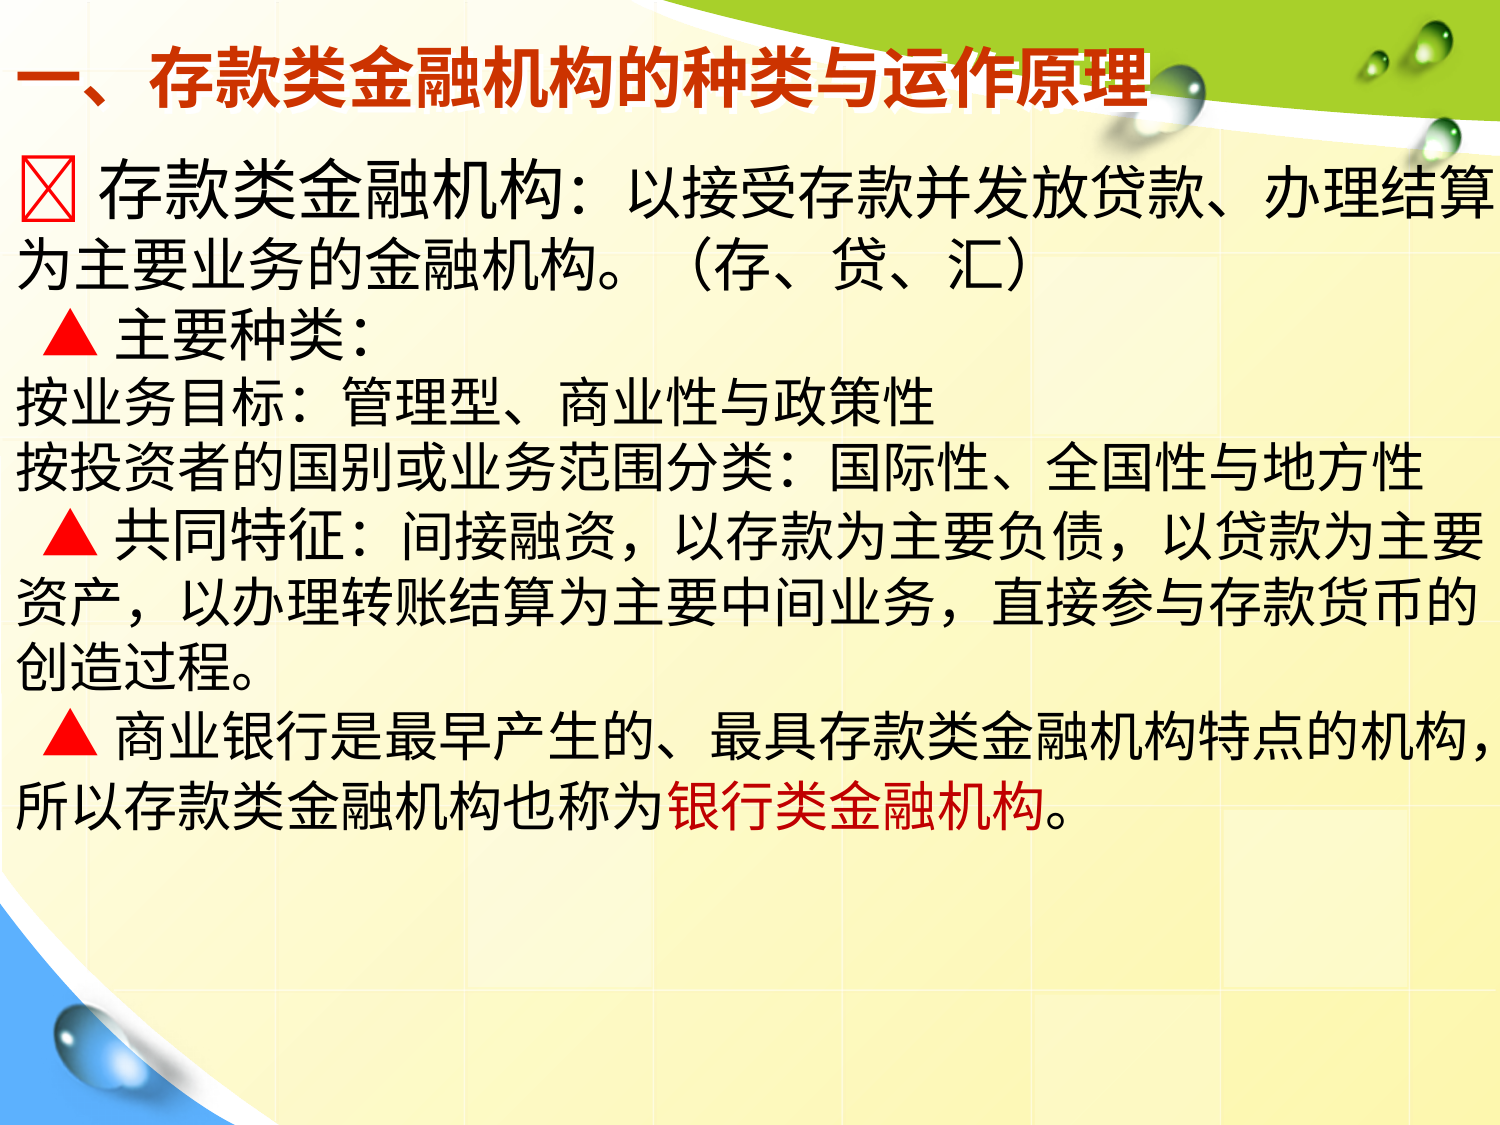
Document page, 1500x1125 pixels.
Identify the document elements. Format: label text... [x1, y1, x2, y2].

picture [0, 918, 230, 1125]
title 一、存款类金融机构的种类与运作原理 [0, 0, 1500, 153]
list 存款类金融机构：以接受存款并发放贷款、办理结算为主要业务的金融机构。（存、贷、汇） ▲主要种类： 按业务目标：管理型、商业性与政策性 按投资者的国别或业务范围分类：国际性、全国性与地方性 ▲共同特征：间接融资，以存款为主要负债，以贷款为主要资产，以办理转账结算为主要中间业务，直接参与存款货币的创造过程。 ▲商业银行是最早产生的、最具存款类金融机构特点的机构，所以存款类金融机构也称为银行类金融机构。 [0, 153, 1500, 883]
